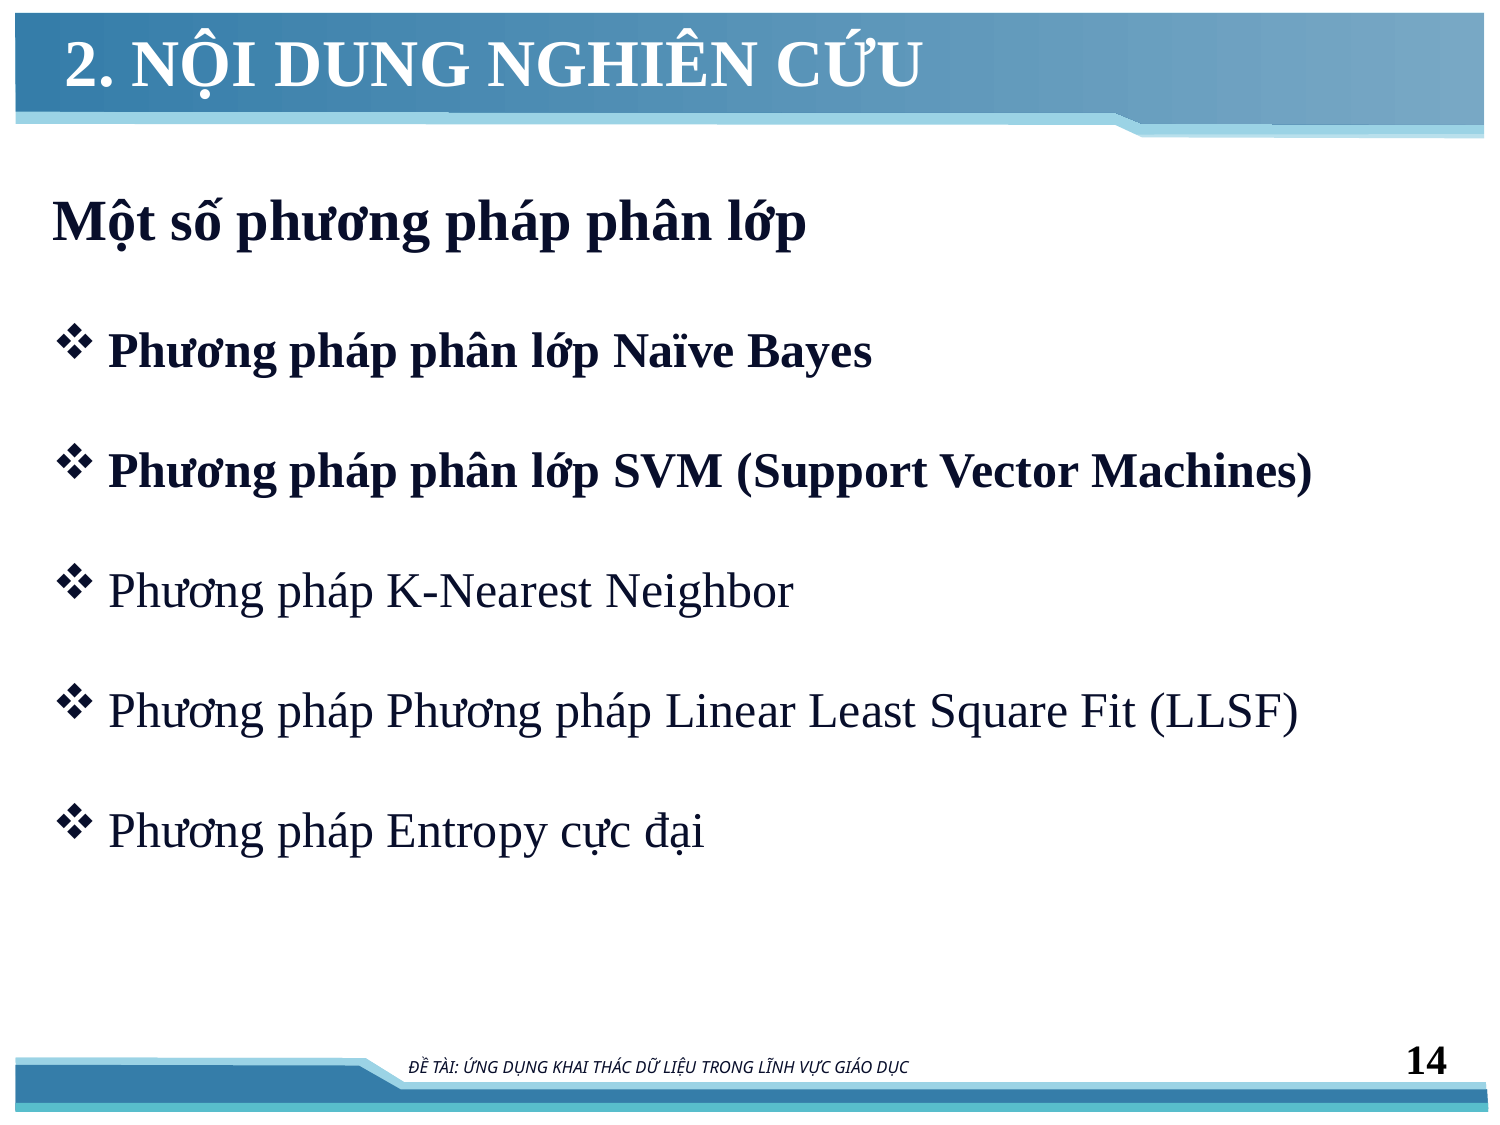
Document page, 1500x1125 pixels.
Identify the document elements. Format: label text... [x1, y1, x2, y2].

text_box Phương pháp phân lớp Naïve Bayes Phương pháp phân lớp SVM (Support Vector Machines) Phương pháp K-Nearest Neighbor Phương pháp Phương pháp Linear Least Square Fit (LLSF) Phương pháp Entropy cực đại [37, 249, 1500, 865]
text_box Một số phương pháp phân lớp [37, 174, 1225, 249]
slide_number 14 [1374, 1024, 1463, 1086]
title 2. NỘI DUNG NGHIÊN CỨU [50, 12, 1300, 118]
